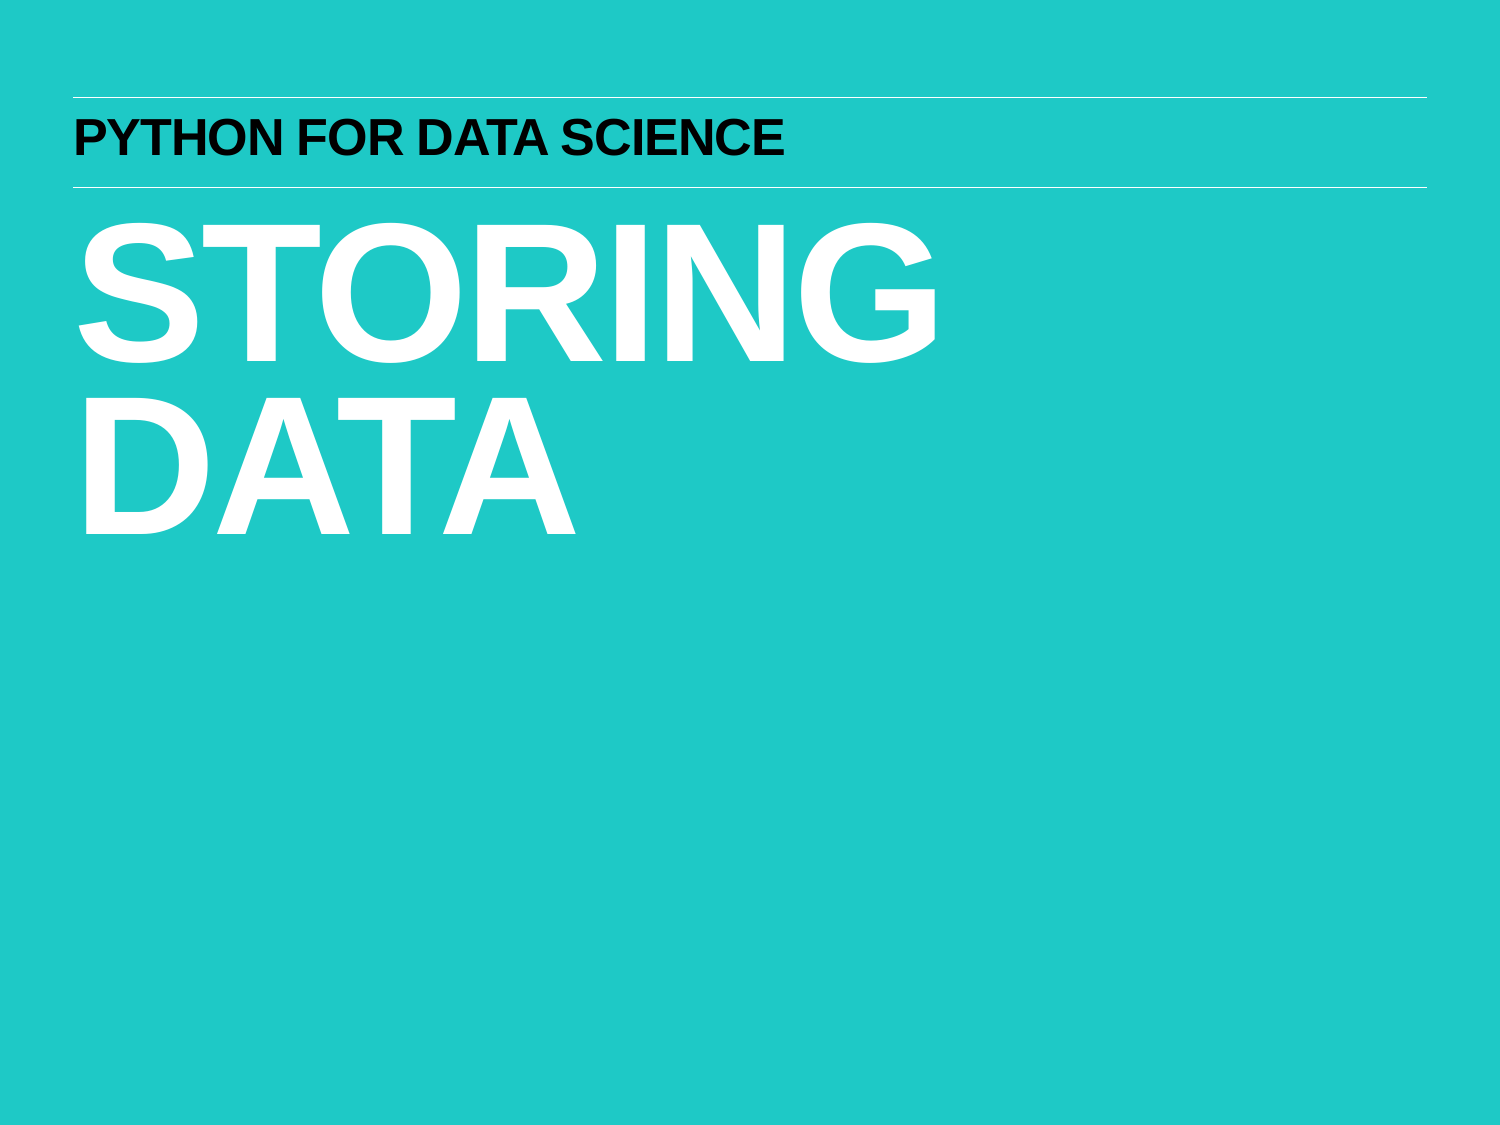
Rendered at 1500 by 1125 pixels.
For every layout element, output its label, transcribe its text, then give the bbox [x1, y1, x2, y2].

list Python for data science [72, 112, 1246, 181]
list Storing data [72, 226, 1428, 590]
